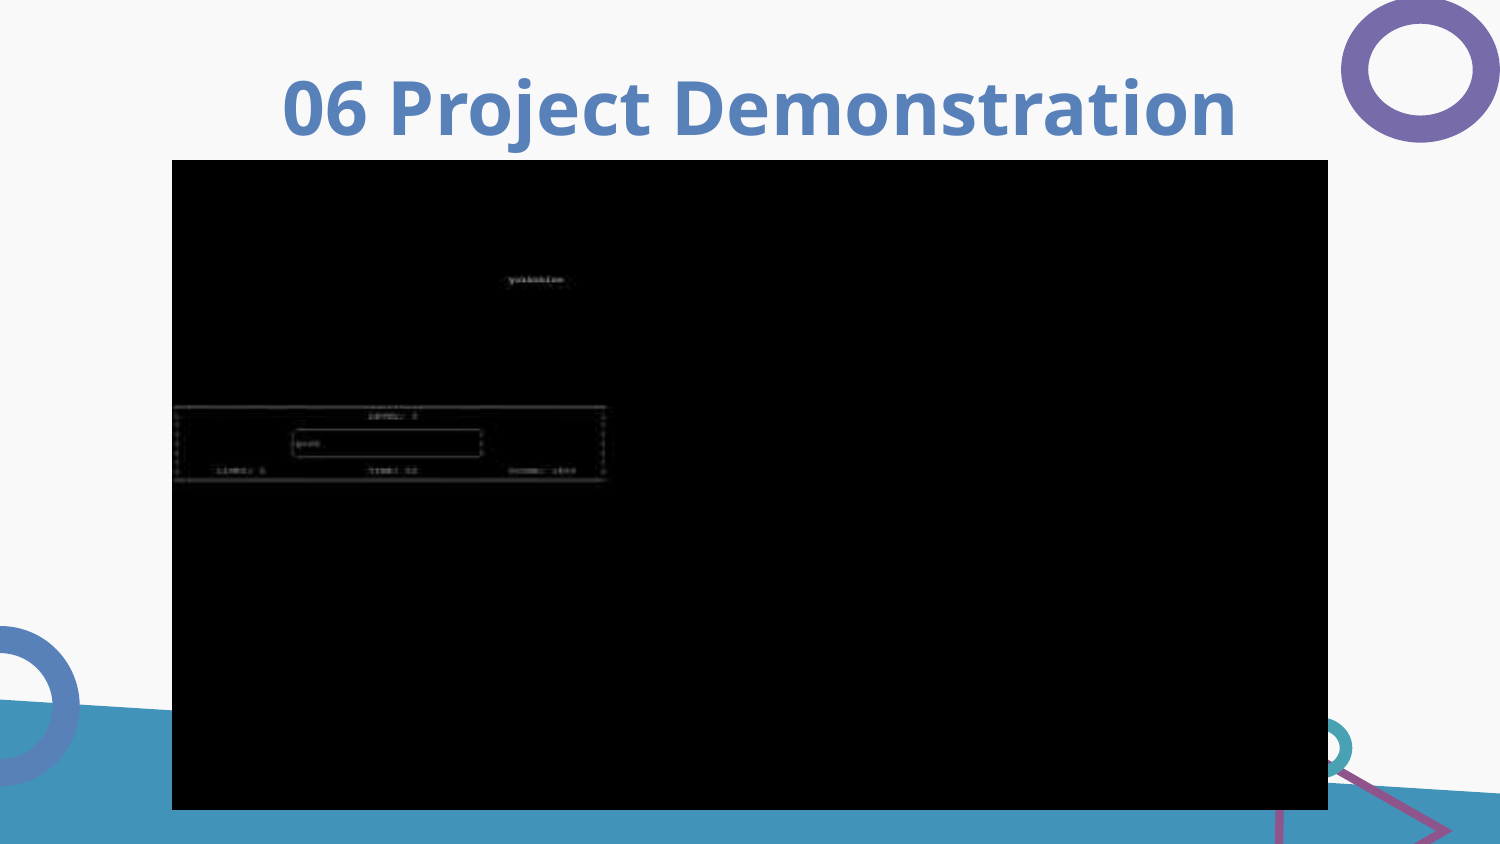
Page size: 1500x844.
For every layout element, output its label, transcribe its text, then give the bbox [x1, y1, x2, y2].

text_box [171, 159, 1329, 811]
text_box 06 Project Demonstration [267, 53, 1255, 158]
